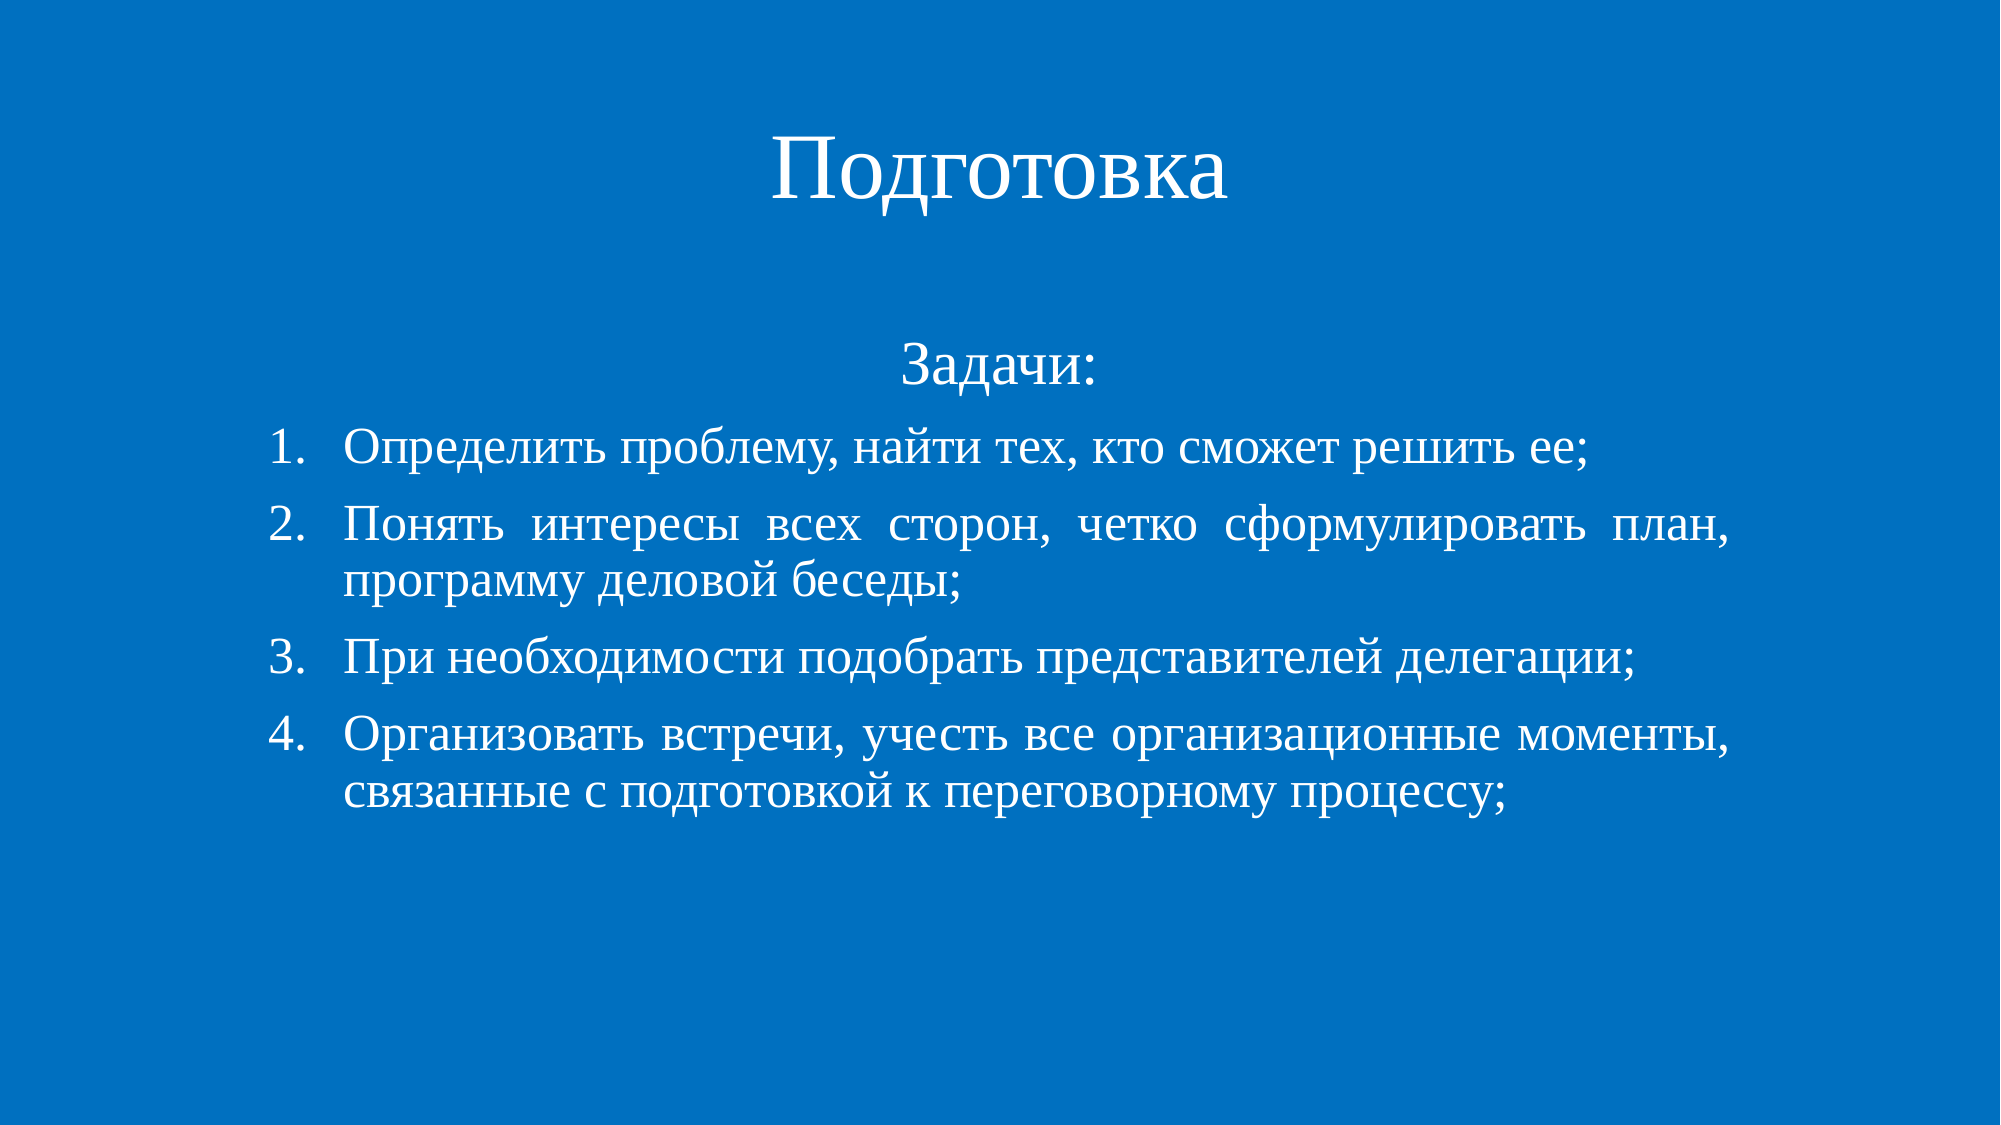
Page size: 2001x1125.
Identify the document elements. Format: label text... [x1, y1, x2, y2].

list Задачи: Определить проблему, найти тех, кто сможет решить ее; Понять интересы всех сторон, четко сформулировать план, программу деловой беседы; При необходимости подобрать представителей делегации; Организовать встречи, учесть все организационные моменты, связанные с подготовкой к переговорному процессу; [253, 323, 1747, 898]
title Подготовка [137, 59, 1863, 278]
